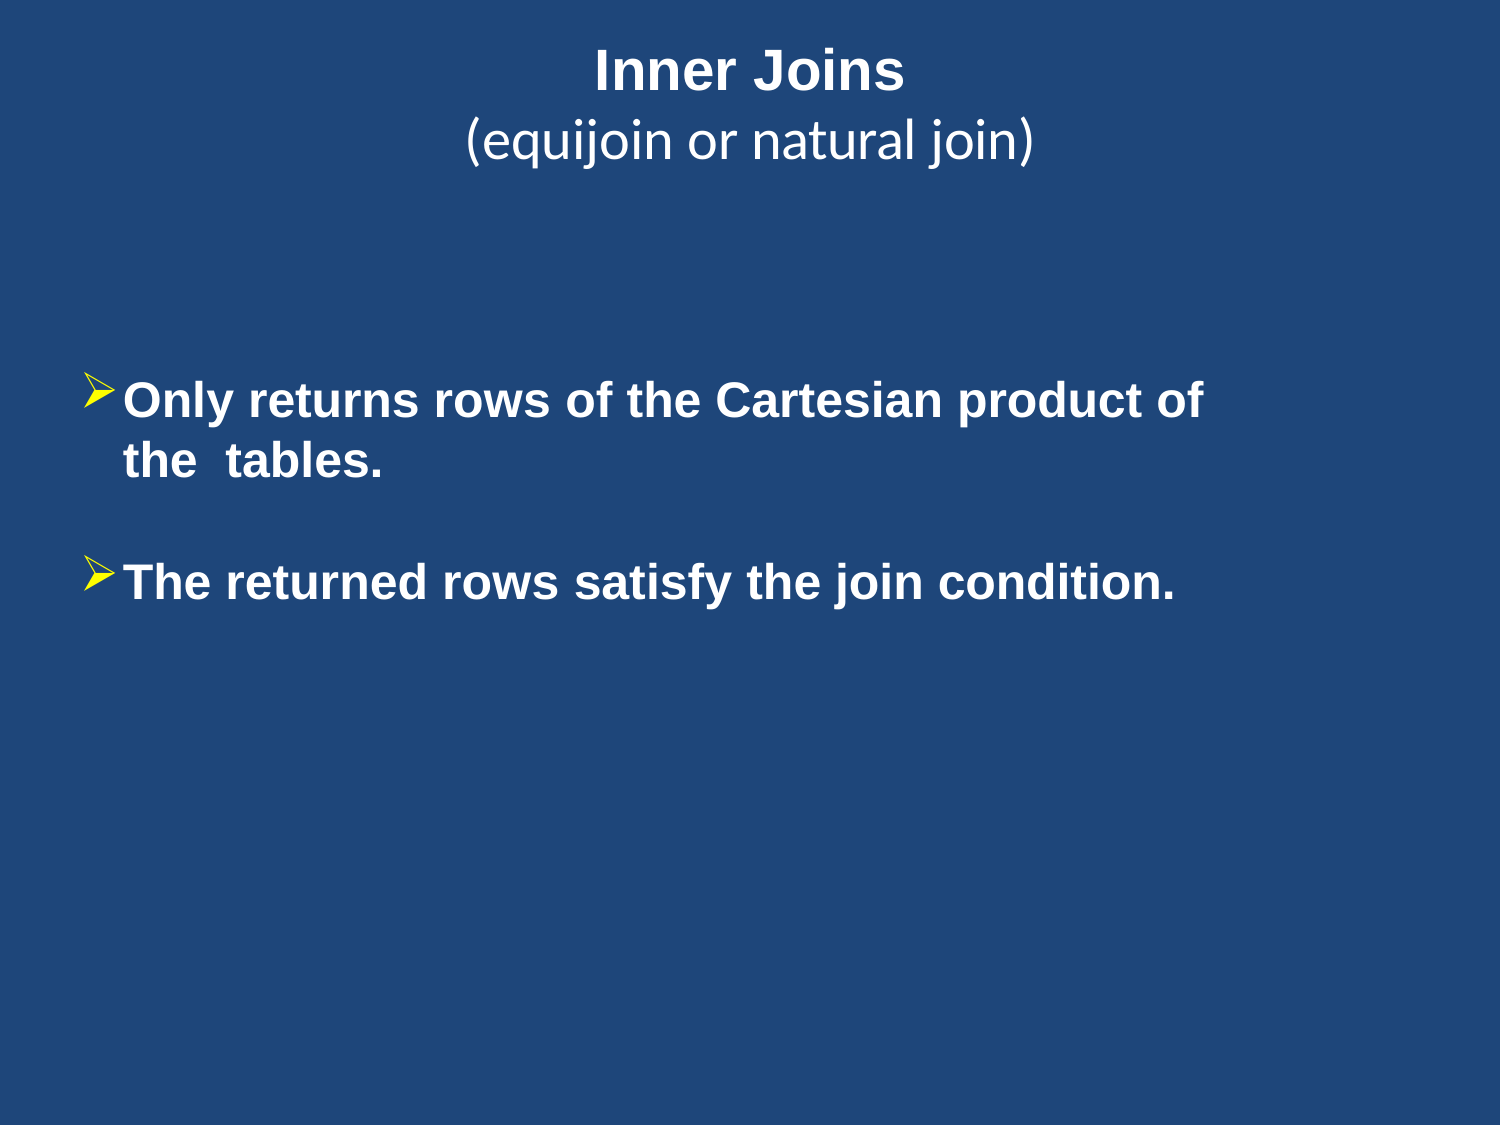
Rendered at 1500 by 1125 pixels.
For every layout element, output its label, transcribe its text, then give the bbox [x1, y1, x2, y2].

title Inner Joins (equijoin or natural join) [462, 30, 1039, 221]
text_box Only returns rows of the Cartesian product of the tables. The returned rows satisfy the join condition. [77, 364, 1292, 610]
